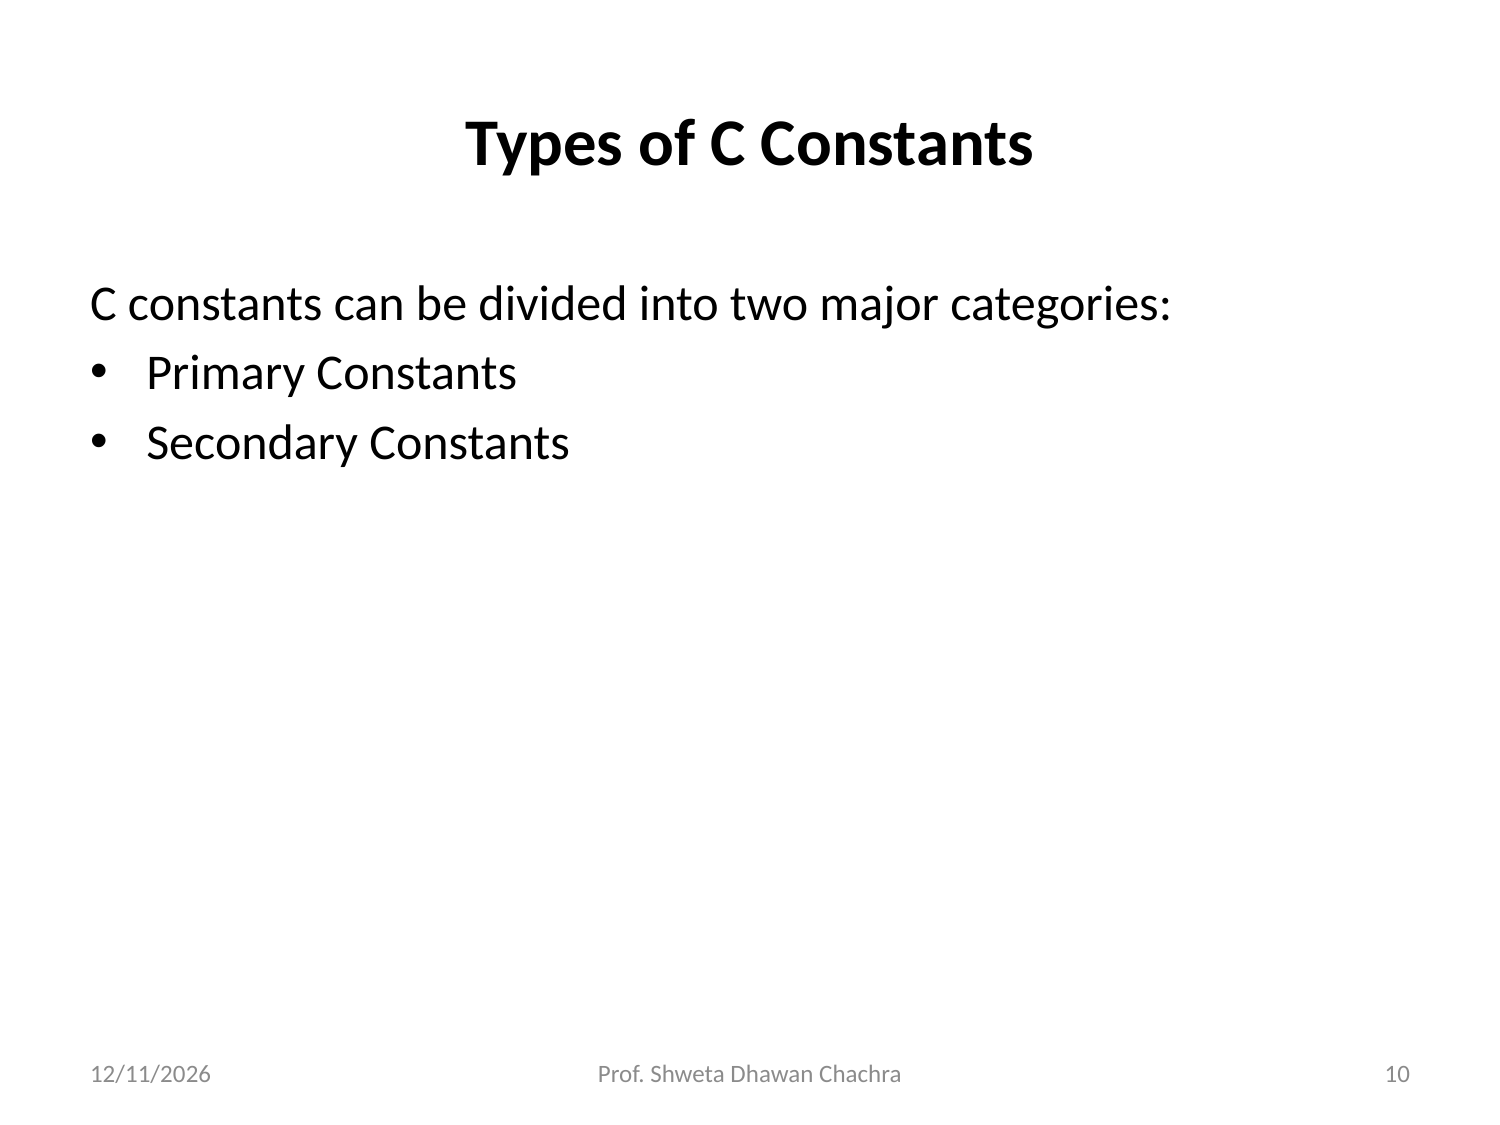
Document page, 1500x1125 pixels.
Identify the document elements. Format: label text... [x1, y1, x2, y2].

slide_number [75, 1042, 425, 1103]
list C constants can be divided into two major categories: Primary Constants Secondary Constants [75, 262, 1425, 1005]
slide_number 10 [1074, 1042, 1425, 1103]
title Types of C Constants [75, 45, 1425, 233]
footer Prof. Shweta Dhawan Chachra [512, 1042, 988, 1103]
